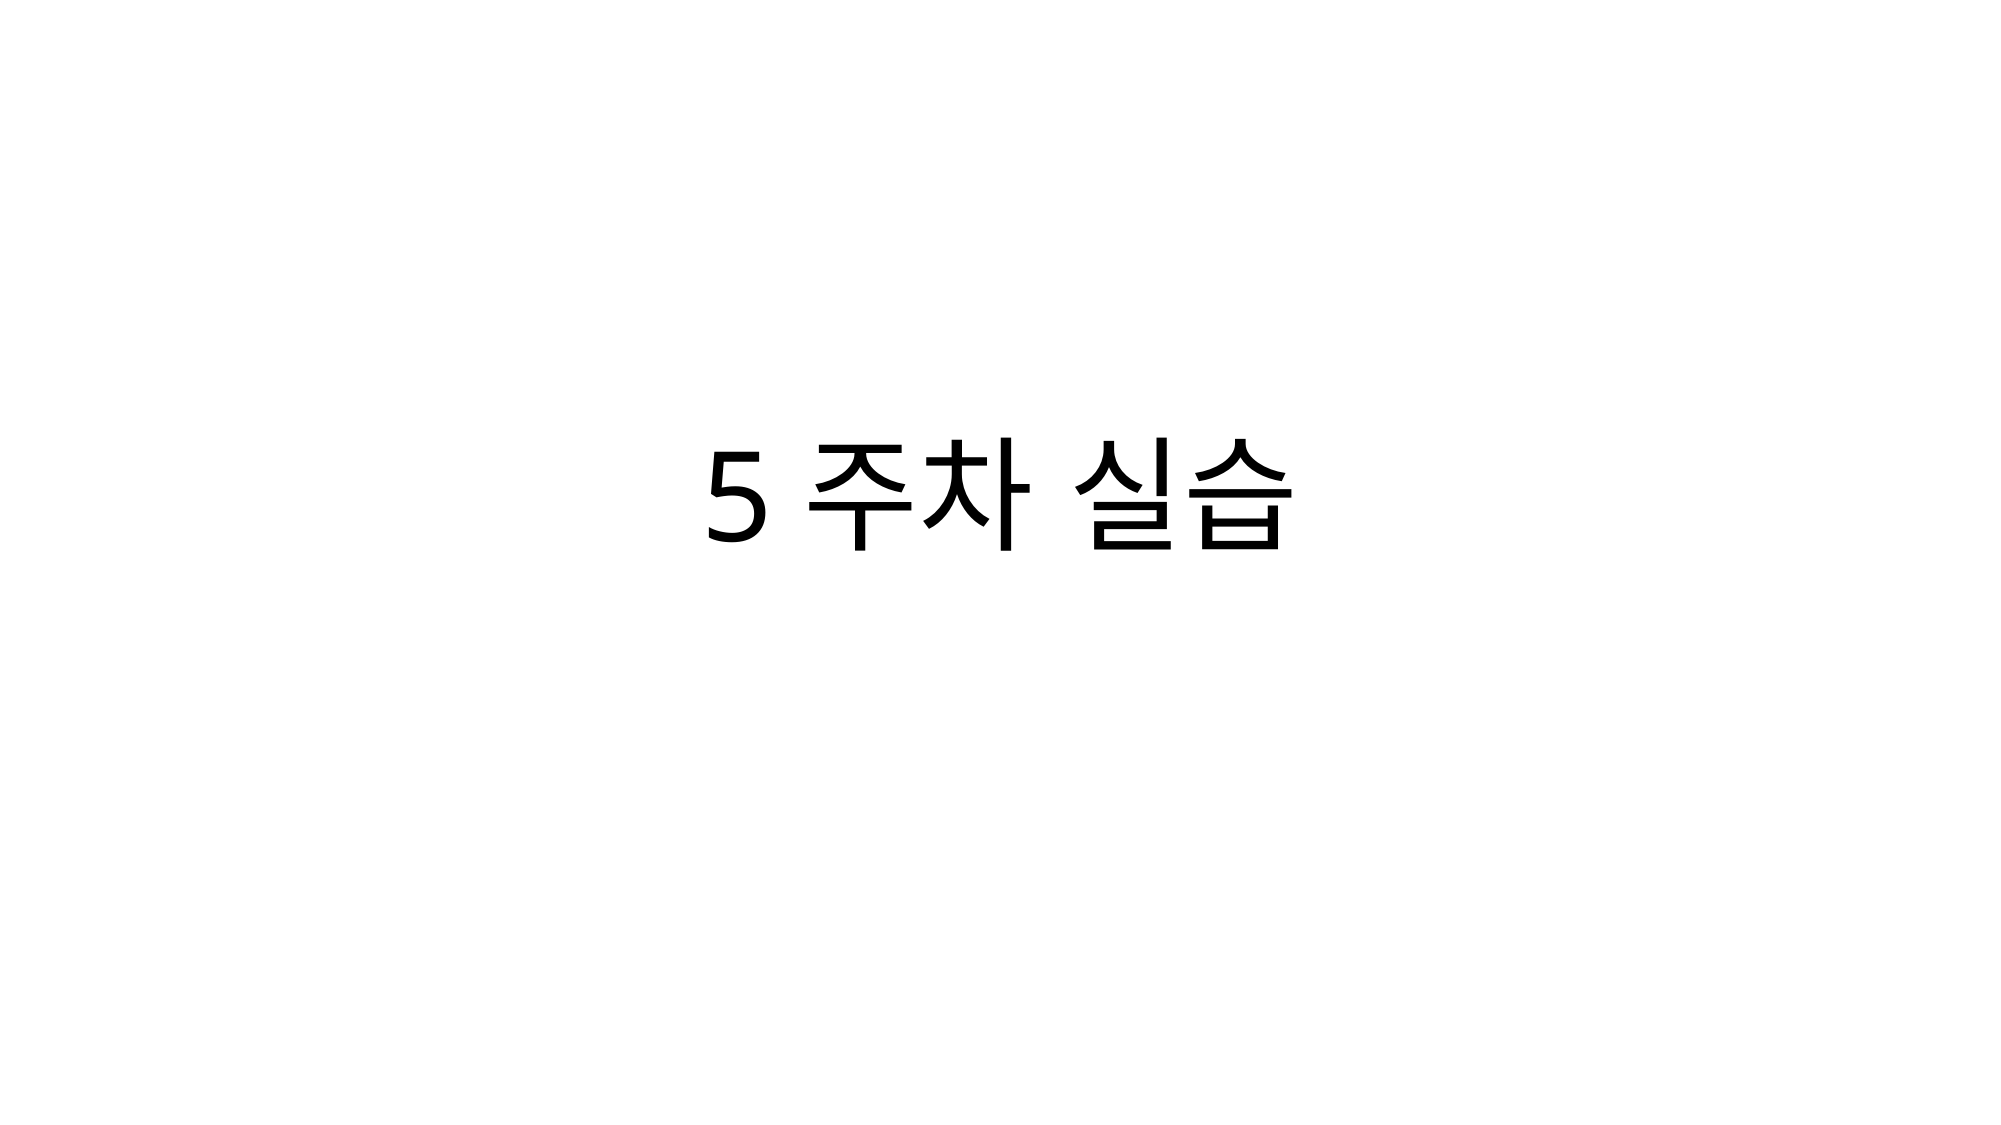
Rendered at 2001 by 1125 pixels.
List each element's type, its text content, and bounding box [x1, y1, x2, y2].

title 5주차 실습 [249, 184, 1750, 576]
